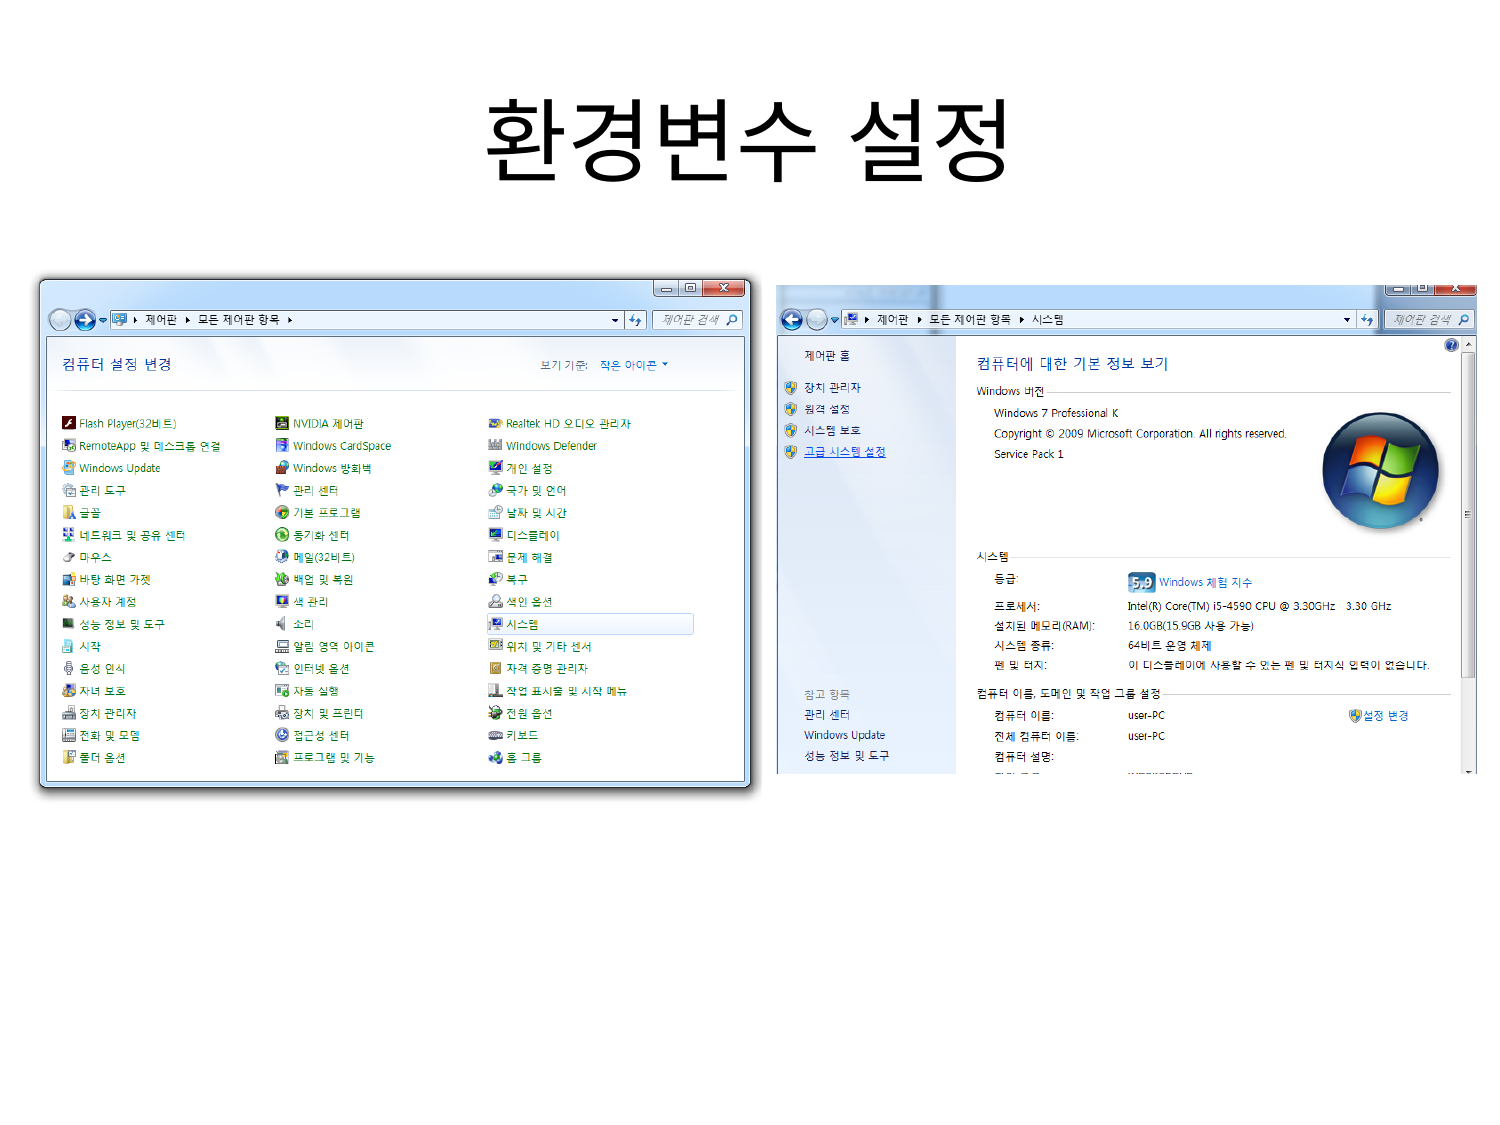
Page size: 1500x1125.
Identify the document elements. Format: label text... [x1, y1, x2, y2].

picture [776, 284, 1477, 774]
title 환경변수 설정 [75, 45, 1425, 233]
picture [23, 257, 762, 809]
